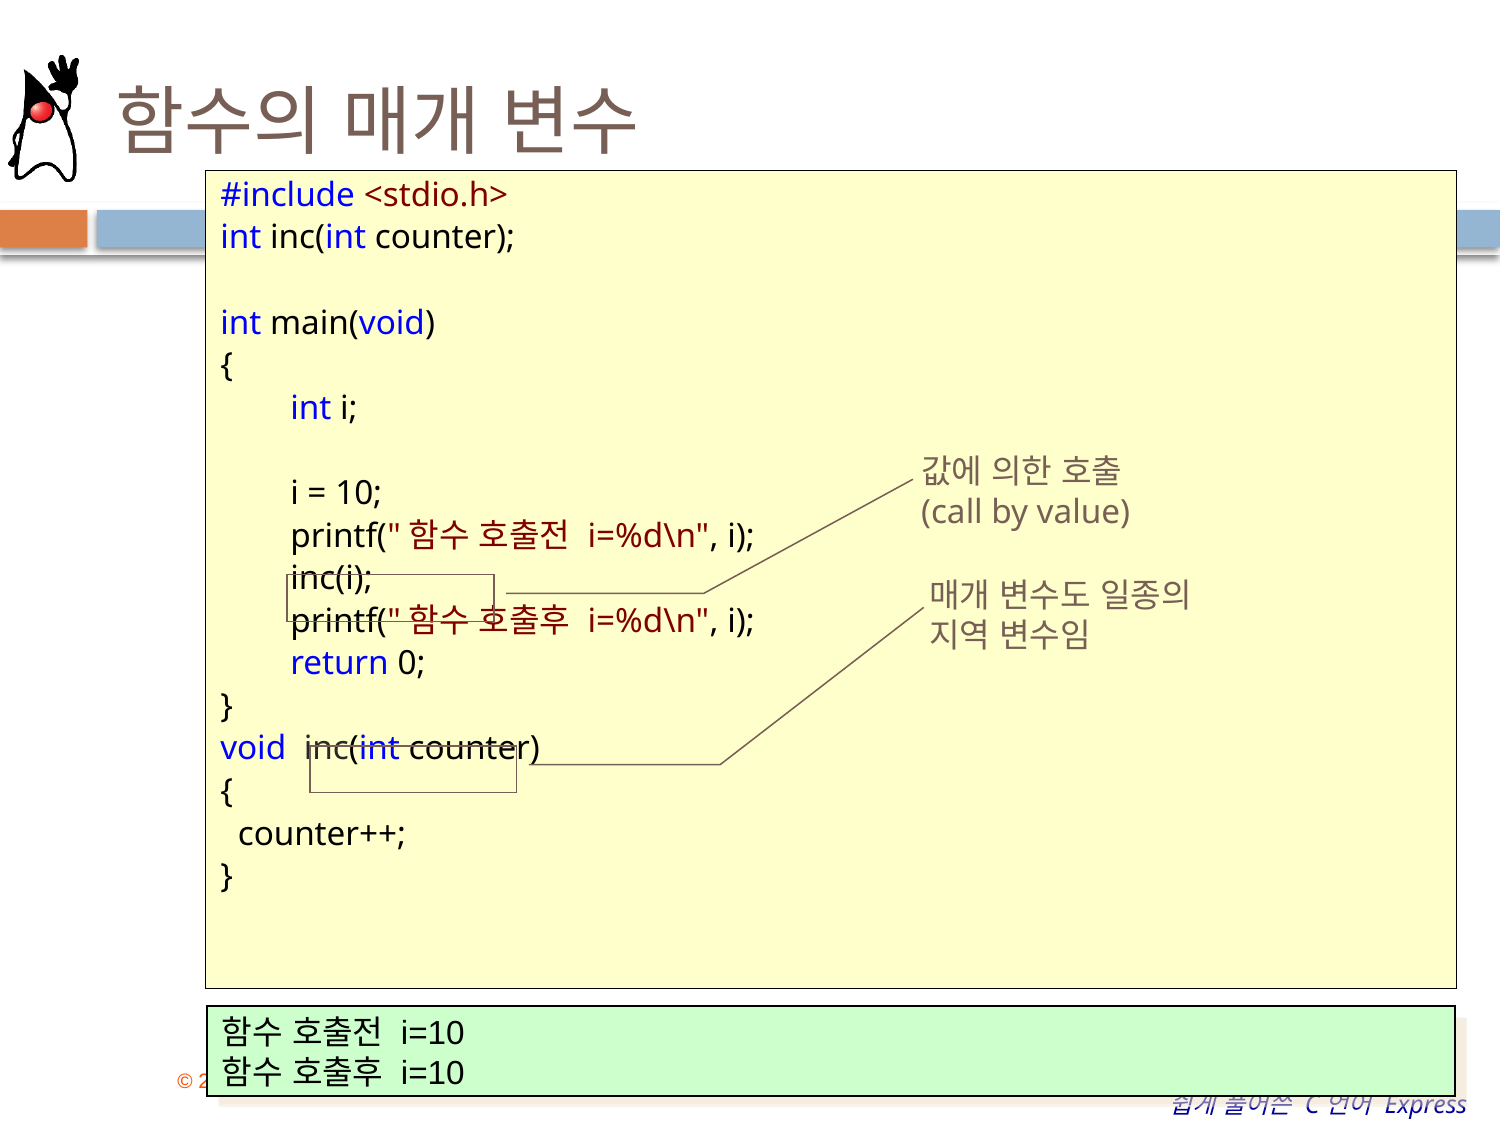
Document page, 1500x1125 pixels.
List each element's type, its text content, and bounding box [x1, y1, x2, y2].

text_box 값에 의한 호출 (call by value) [906, 442, 1267, 538]
text_box [287, 574, 494, 622]
text_box 함수 호출전 i=10 함수 호출후 i=10 [207, 1006, 1455, 1096]
text_box #include <stdio.h> int inc(int counter); int main(void) { int i; i = 10; printf("함수 호출전 i=%d\n", i); inc(i); printf("함수 호출후 i=%d\n", i); return 0; } void inc(int counter) { counter++; } [205, 170, 1457, 989]
picture [8, 55, 79, 182]
text_box 매개 변수도 일종의 지역 변수임 [914, 566, 1264, 662]
text_box [309, 745, 517, 793]
title 함수의 매개 변수 [100, 37, 1438, 200]
